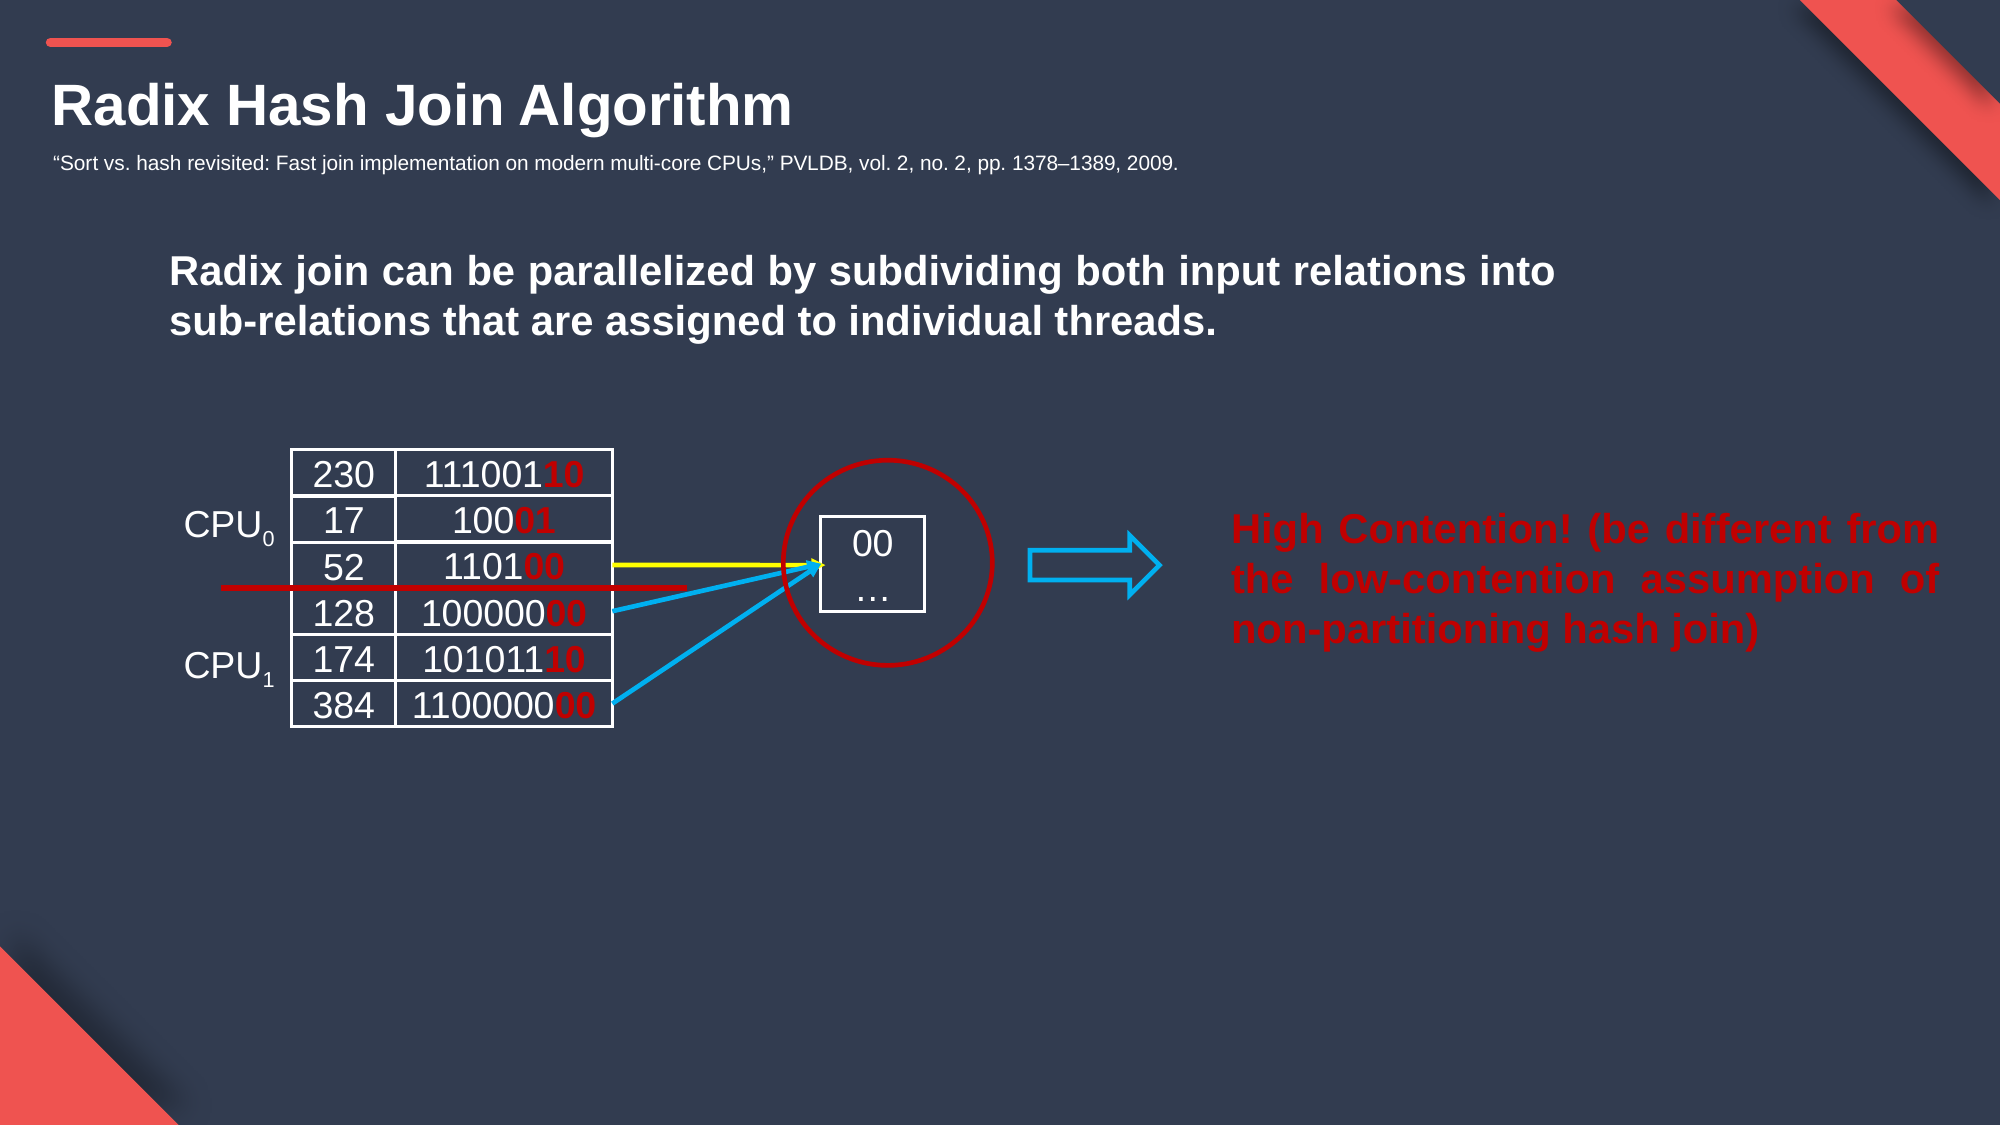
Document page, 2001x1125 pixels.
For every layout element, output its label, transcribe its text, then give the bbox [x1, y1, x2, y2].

text_box [1028, 532, 1161, 598]
text_box High Contention! (be different from the low-contention assumption of non-partitioning hash join) [1216, 494, 1955, 660]
text_box 17 [291, 495, 395, 541]
text_box 52 [291, 541, 395, 585]
text_box 10001 [395, 495, 613, 541]
text_box CPU0 [168, 492, 290, 559]
text_box CPU1 [168, 633, 290, 700]
text_box [0, 944, 181, 1125]
text_box 110100 [395, 541, 613, 585]
text_box 174 [291, 633, 395, 679]
text_box [1798, 0, 2000, 202]
text_box “Sort vs. hash revisited: Fast join implementation on modern multi-core CPUs,” PVLDB, vol. 2, no. 2, pp. 1378–1389, 2009. [38, 142, 1194, 182]
text_box 10000000 [395, 591, 612, 633]
text_box [1894, 0, 2000, 106]
text_box Radix Hash Join Algorithm [37, 59, 810, 145]
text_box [612, 563, 821, 704]
text_box Radix join can be parallelized by subdividing both input relations into sub-relations that are assigned to individual threads. [154, 236, 1572, 352]
text_box [782, 459, 994, 667]
text_box 384 [291, 679, 395, 728]
text_box 128 [291, 591, 395, 633]
text_box 11100110 [395, 449, 613, 495]
text_box 10101110 [395, 633, 612, 679]
text_box 110000000 [395, 679, 613, 728]
text_box 230 [291, 449, 395, 495]
